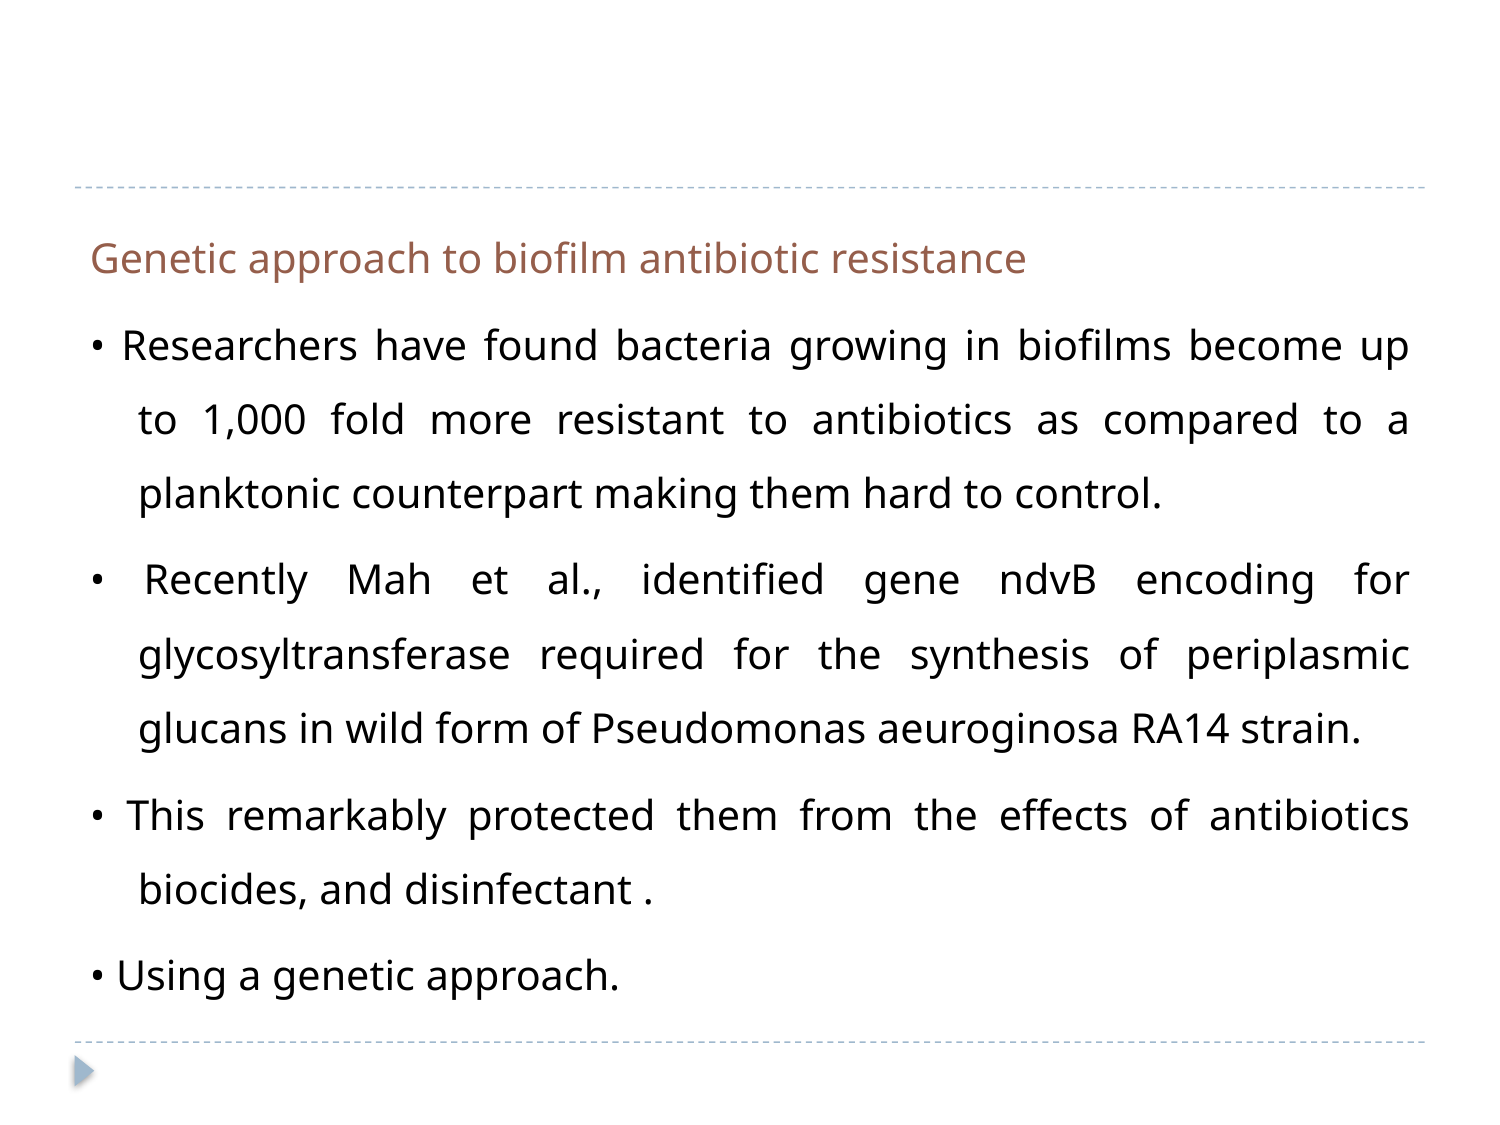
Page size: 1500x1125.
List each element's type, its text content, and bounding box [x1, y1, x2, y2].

list Genetic approach to biofilm antibiotic resistance • Researchers have found bacteria growing in biofilms become up to 1,000 fold more resistant to antibiotics as compared to a planktonic counterpart making them hard to control. • Recently Mah et al., identified gene ndvB encoding for glycosyltransferase required for the synthesis of periplasmic glucans in wild form of Pseudomonas aeuroginosa RA14 strain. • This remarkably protected them from the effects of antibiotics biocides, and disinfectant . • Using a genetic approach. [75, 200, 1425, 1010]
